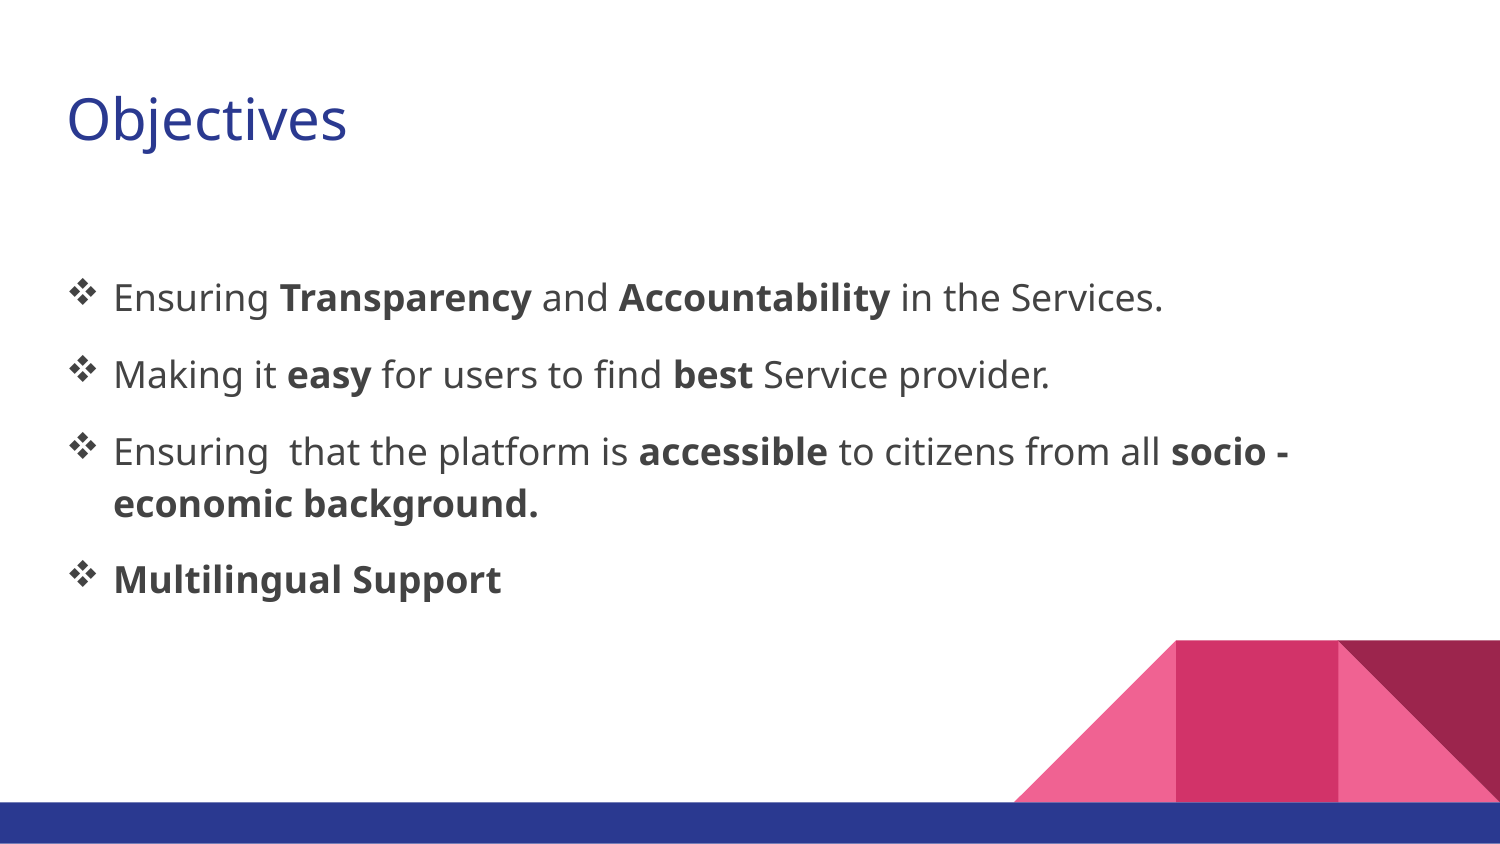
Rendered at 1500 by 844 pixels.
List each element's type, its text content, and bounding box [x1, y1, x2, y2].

list Ensuring Transparency and Accountability in the Services. Making it easy for users to find best Service provider. Ensuring that the platform is accessible to citizens from all socio -economic background. Multilingual Support [51, 252, 1449, 801]
title Objectives [51, 67, 1449, 167]
